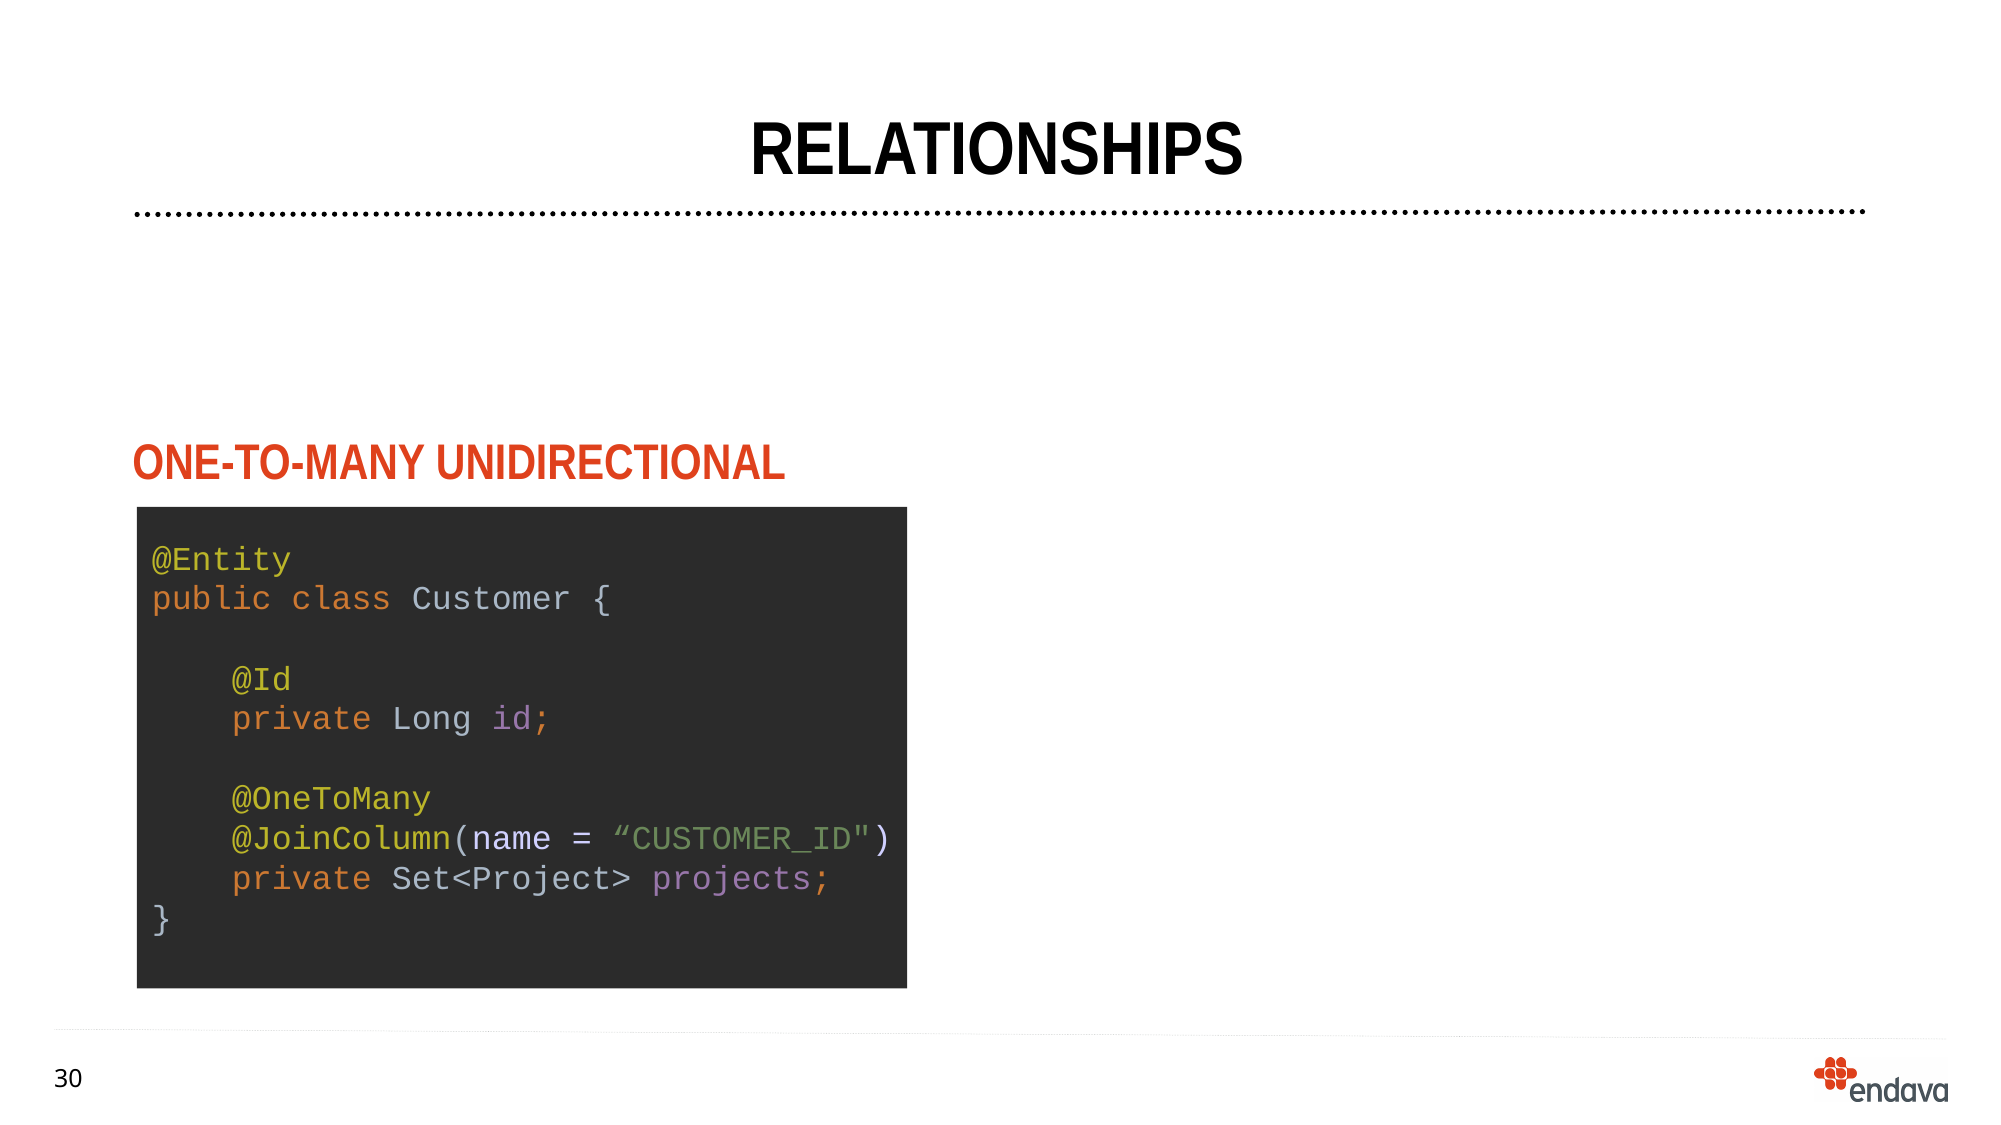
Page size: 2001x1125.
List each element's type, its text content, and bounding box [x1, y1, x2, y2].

title relationships [198, 26, 1812, 195]
text_box @Entity public class Customer { @Id private Long id; @OneToMany @JoinColumn(name = “CUSTOMER_ID") private Set<Project> projects; } [136, 506, 908, 989]
picture [1814, 1057, 1948, 1102]
list one-to-many unidirectional [132, 433, 1183, 497]
